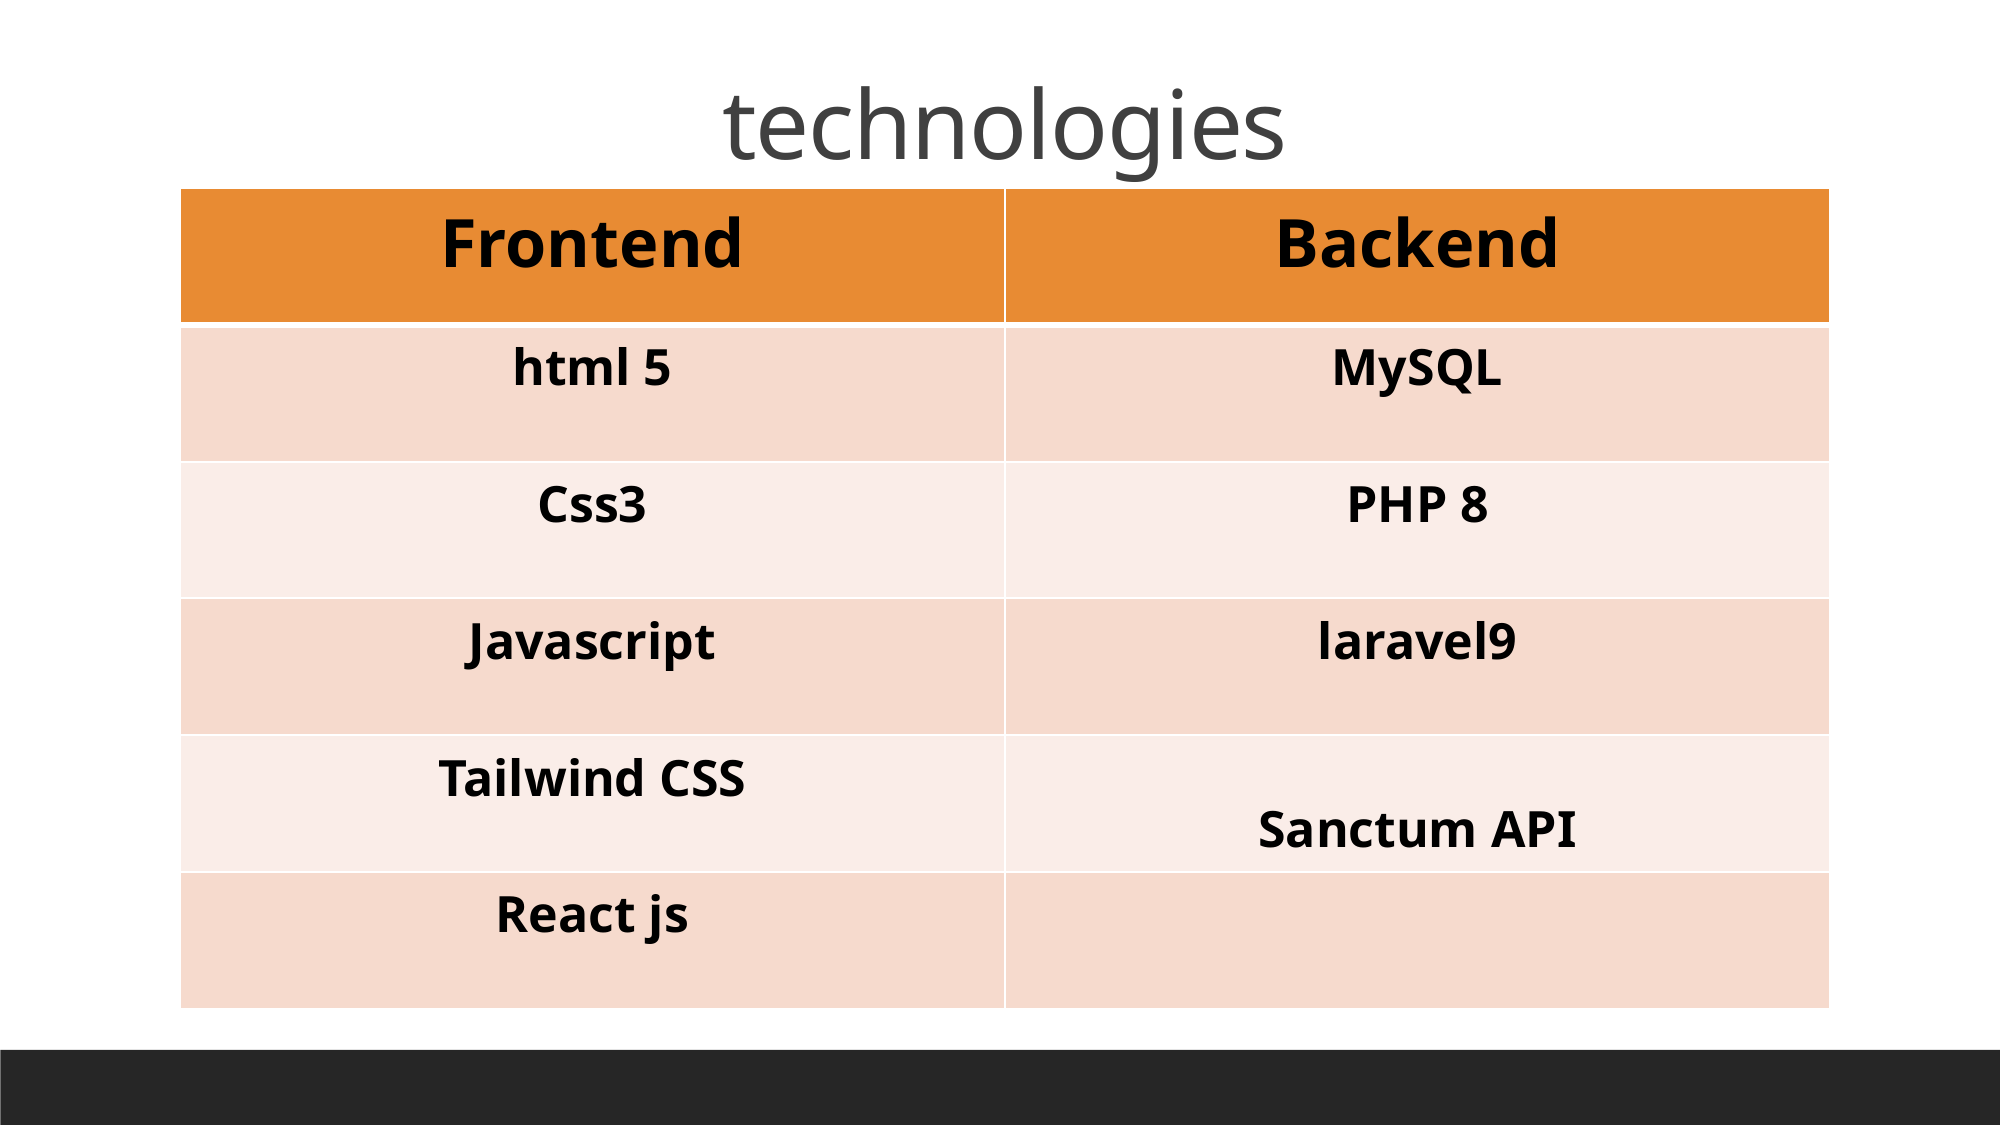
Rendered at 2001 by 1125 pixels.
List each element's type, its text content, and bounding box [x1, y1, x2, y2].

table_header Backend [1006, 189, 1829, 322]
table_cell Css3 [181, 463, 1004, 597]
table_cell [1006, 873, 1829, 1008]
table_cell laravel9 [1006, 599, 1829, 734]
table_cell Sanctum API [1006, 736, 1829, 871]
table_cell html 5 [181, 328, 1004, 461]
table_cell Javascript [181, 599, 1004, 734]
title technologies [180, 47, 1830, 187]
table_cell Tailwind CSS [181, 736, 1004, 871]
table_header Frontend [181, 189, 1004, 322]
table_cell PHP 8 [1006, 463, 1829, 597]
table_cell MySQL [1006, 328, 1829, 461]
table_cell React js [181, 873, 1004, 1008]
